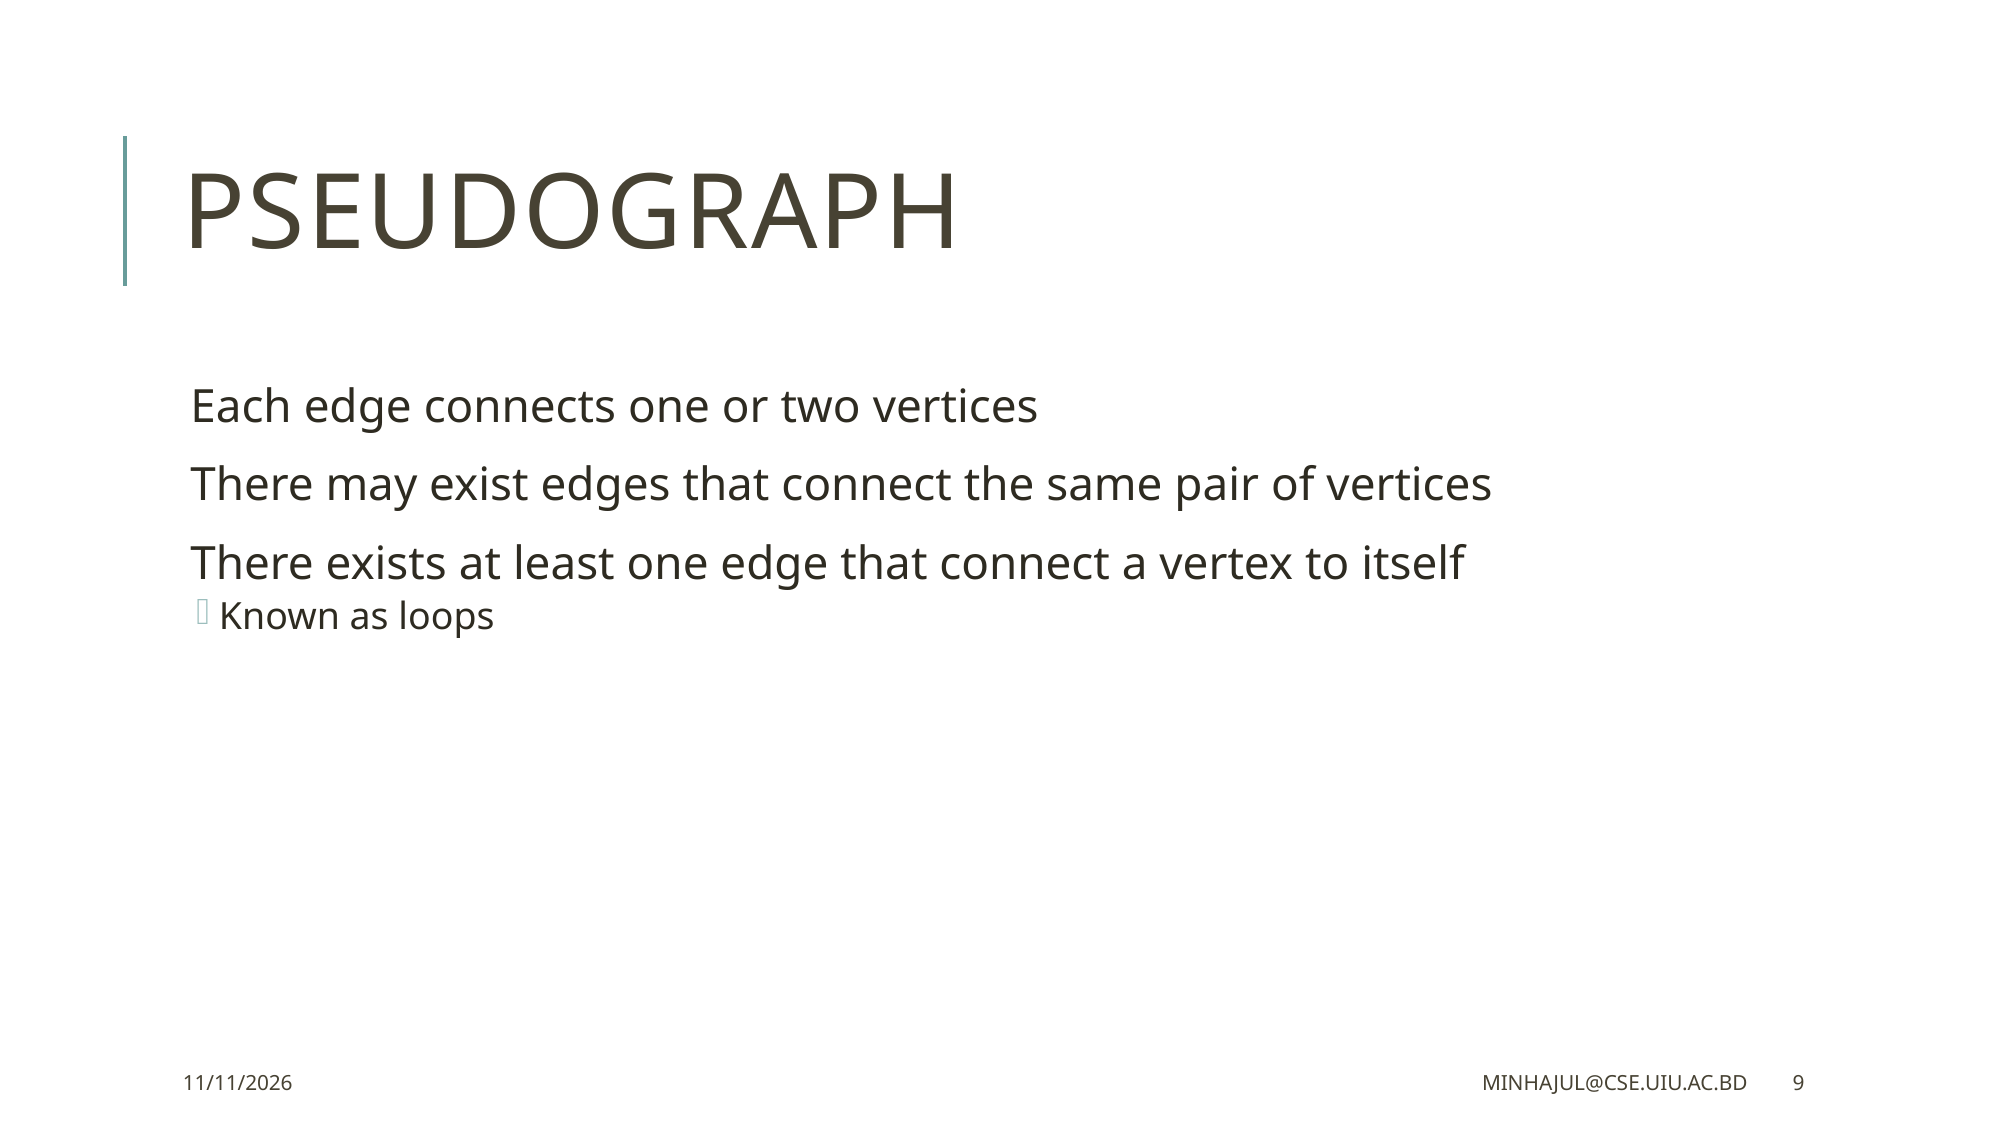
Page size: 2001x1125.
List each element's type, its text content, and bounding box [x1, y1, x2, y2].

slide_number 9 [1777, 1061, 1938, 1107]
title Pseudograph [168, 96, 1763, 342]
list Each edge connects one or two vertices There may exist edges that connect the same pair of vertices There exists at least one edge that connect a vertex to itself Known as loops [168, 375, 1763, 1035]
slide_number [168, 1061, 522, 1107]
footer minhajul@cse.uiu.ac.bd [794, 1061, 1763, 1107]
